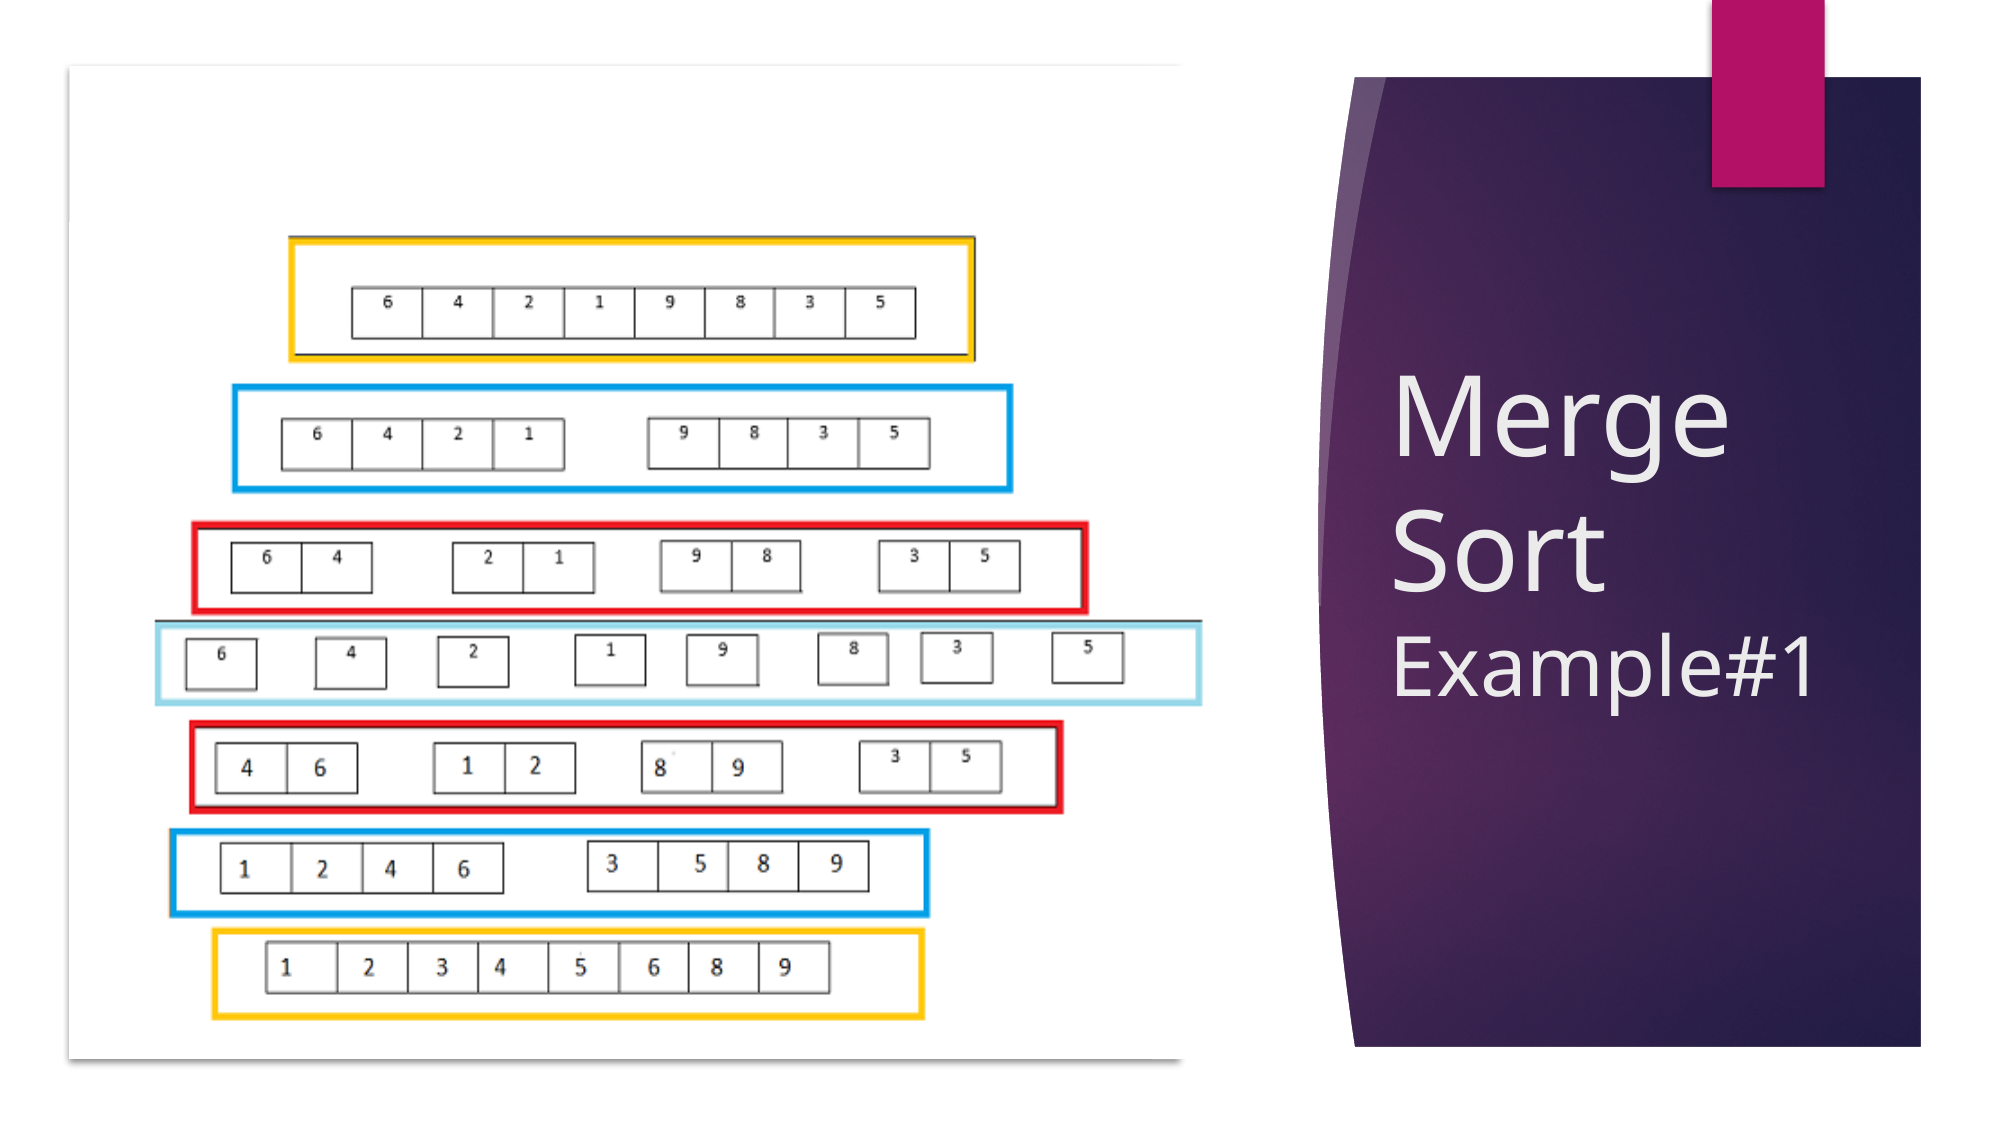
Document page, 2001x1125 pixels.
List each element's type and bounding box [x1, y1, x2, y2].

text_box [69, 64, 1367, 1060]
list [69, 222, 1240, 1060]
text_box [0, 0, 2000, 1125]
